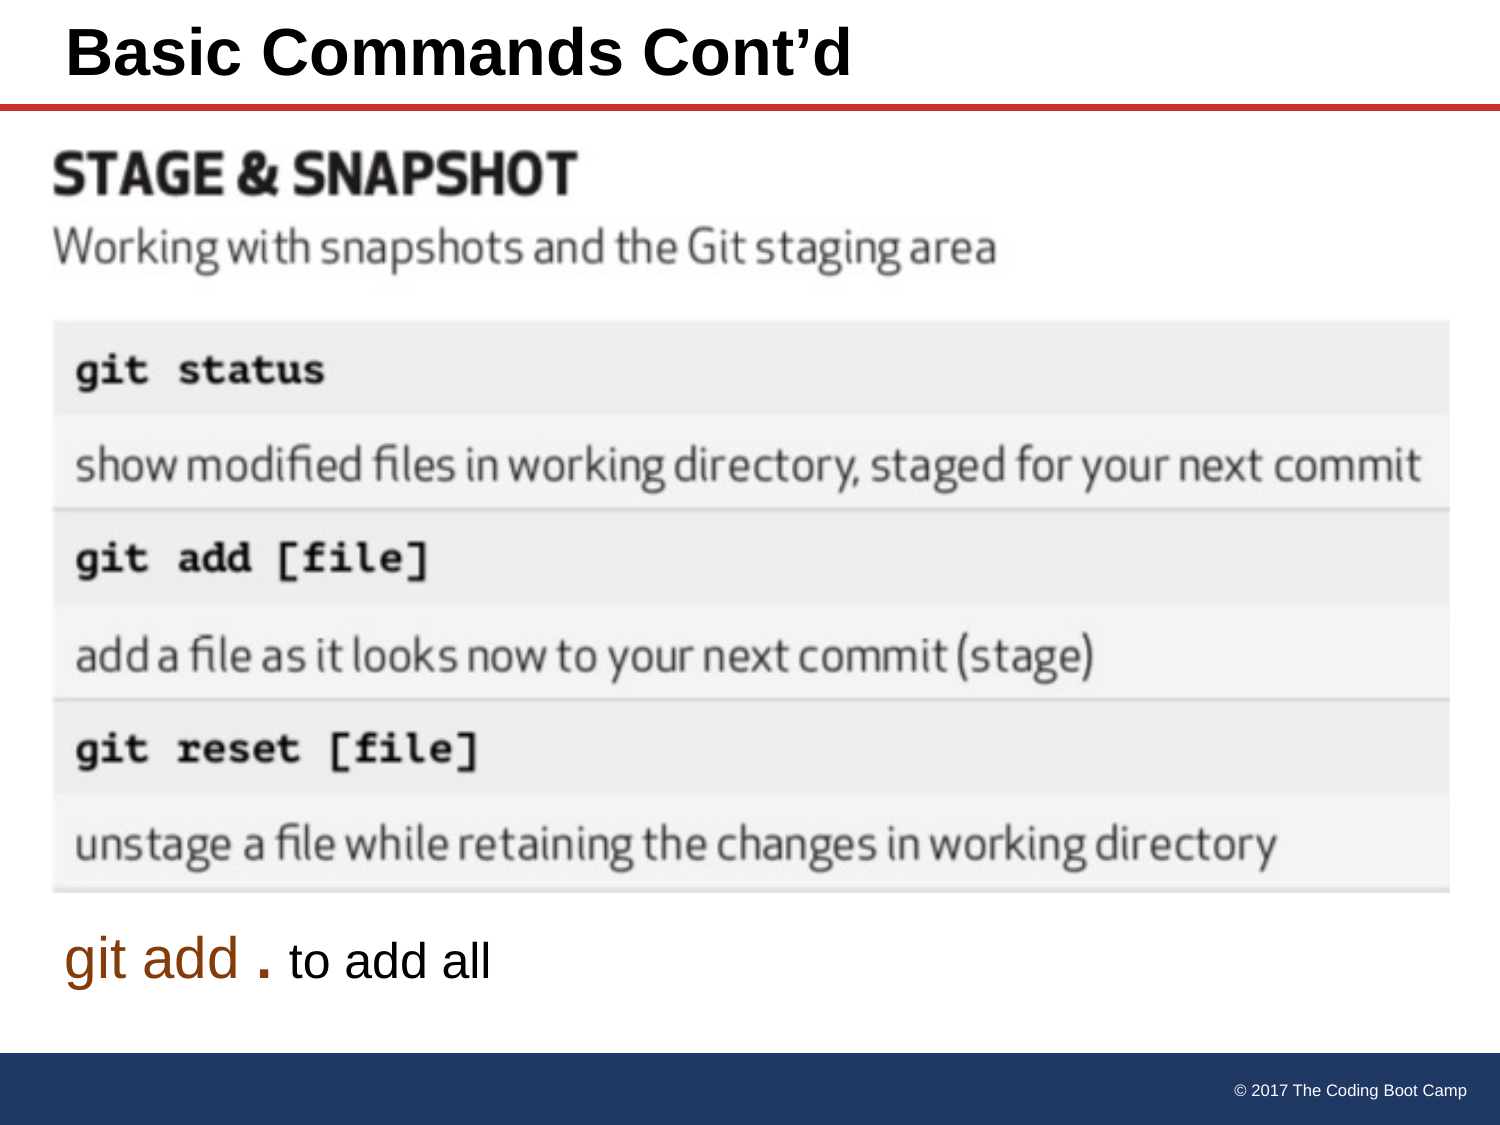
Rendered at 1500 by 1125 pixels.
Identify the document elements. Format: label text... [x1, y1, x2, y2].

picture [49, 149, 1451, 893]
text_box git add . to add all [50, 912, 1425, 998]
title Basic Commands Cont’d [50, 0, 925, 108]
